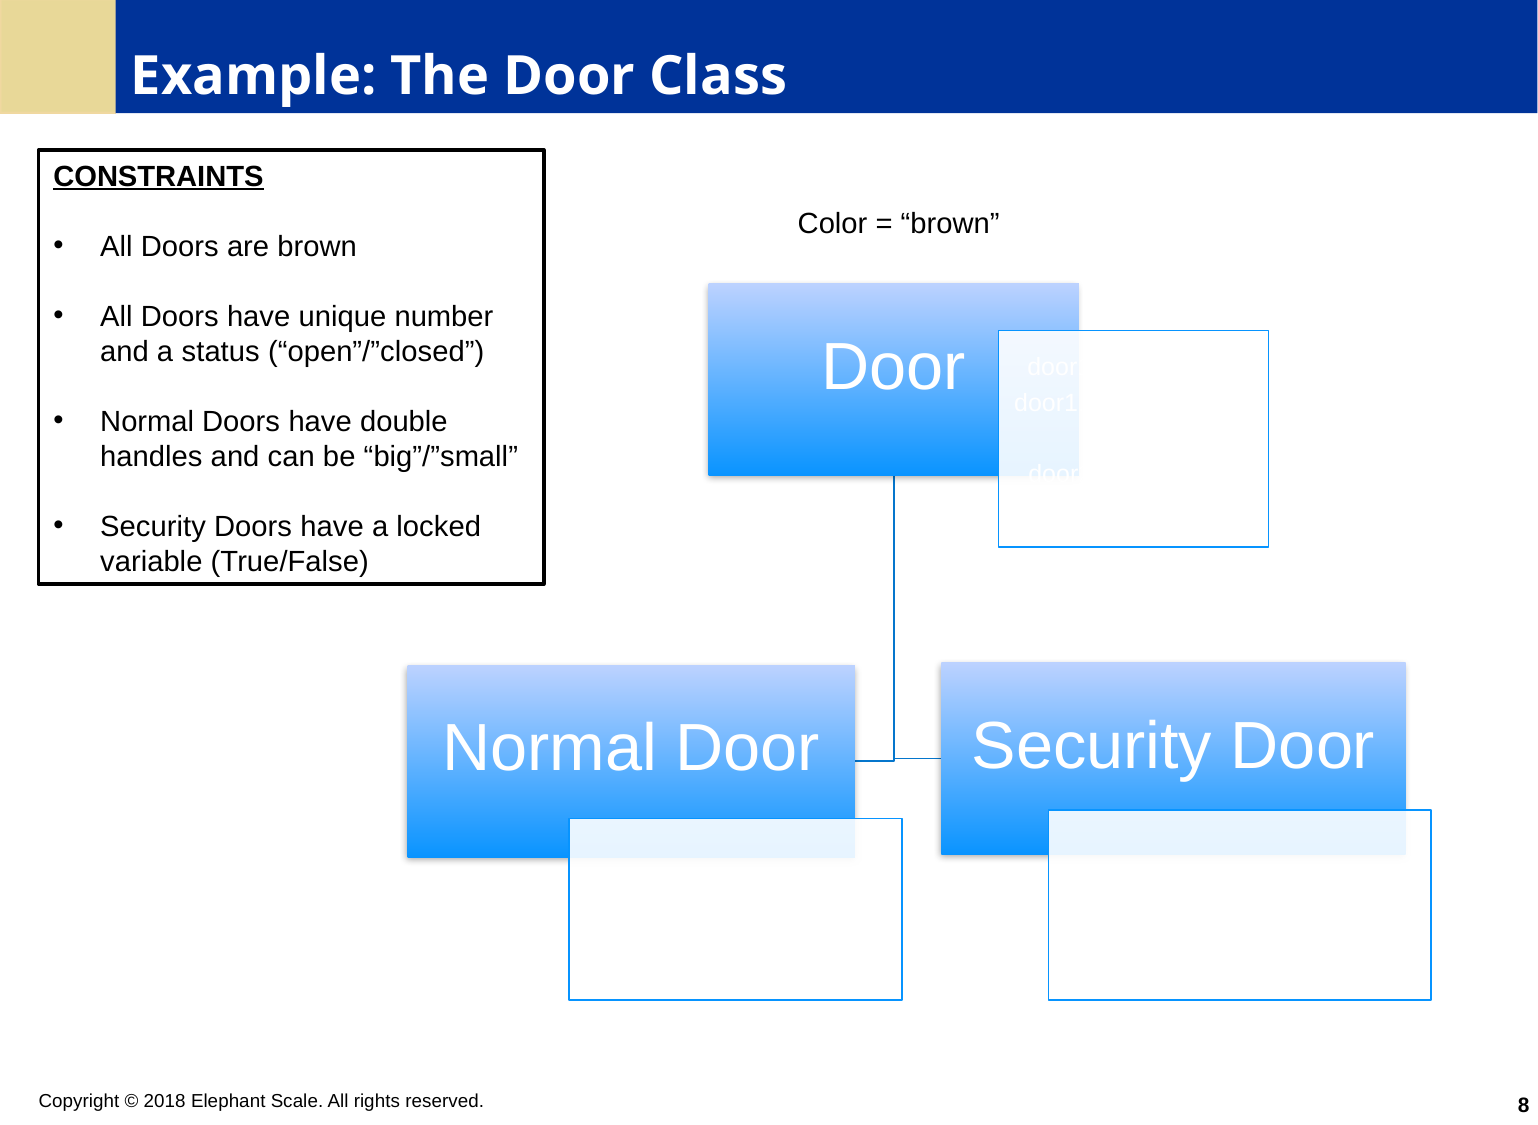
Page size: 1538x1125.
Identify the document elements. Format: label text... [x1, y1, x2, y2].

picture [0, 0, 115, 114]
text_box CONSTRAINTS All Doors are brown All Doors have unique number and a status (“open”/”closed”) Normal Doors have double handles and can be “big”/”small” Security Doors have a locked variable (True/False) [38, 149, 544, 585]
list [393, 222, 1432, 1001]
footer Copyright © 2018 Elephant Scale. All rights reserved. [38, 1088, 932, 1112]
slide_number 8 [1439, 1079, 1530, 1117]
text_box Color = “brown” [782, 197, 1015, 220]
title Example: The Door Class [115, 0, 1538, 114]
